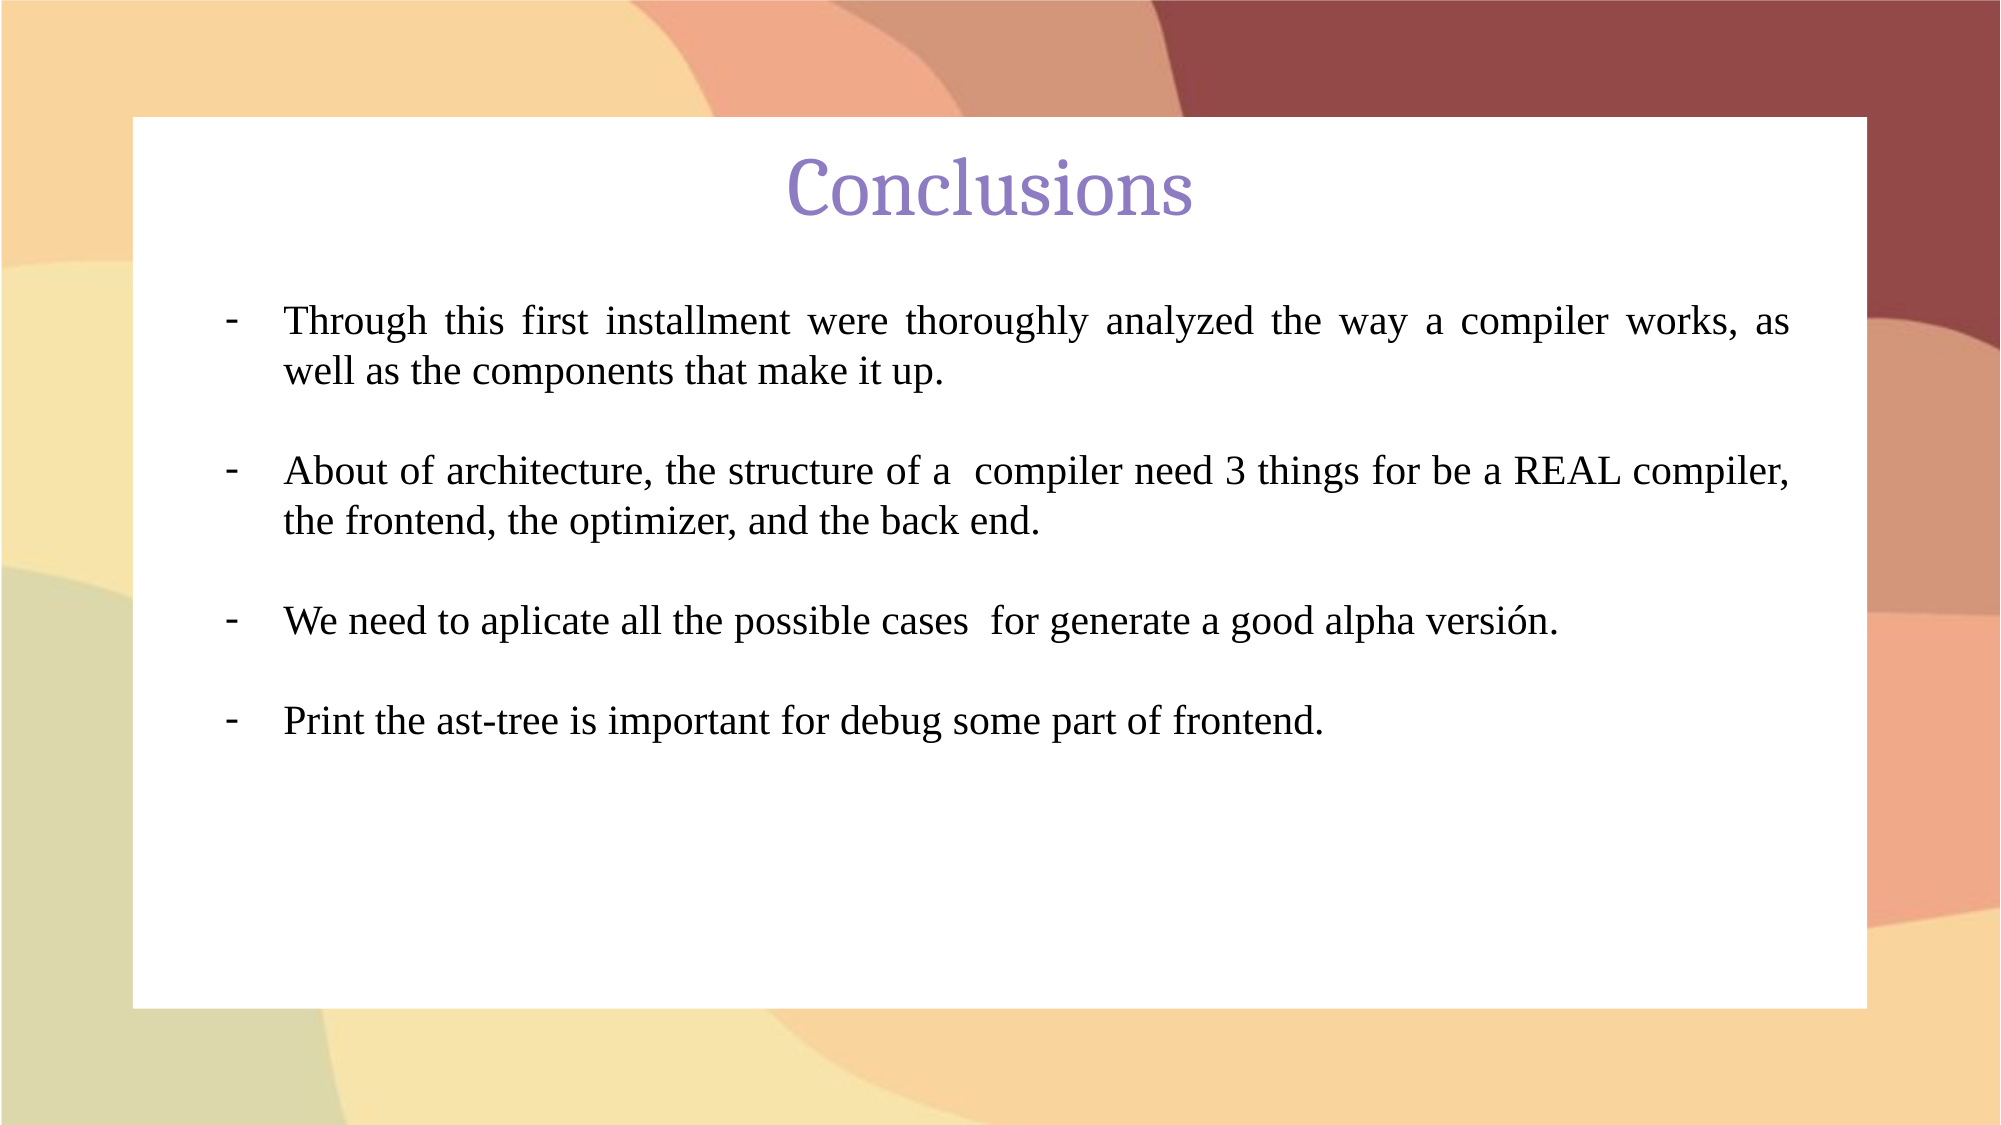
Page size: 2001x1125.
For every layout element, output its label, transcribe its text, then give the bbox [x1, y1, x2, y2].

text_box Through this first installment were thoroughly analyzed the way a compiler works, as well as the components that make it up. About of architecture, the structure of a compiler need 3 things for be a REAL compiler, the frontend, the optimizer, and the back end. We need to aplicate all the possible cases for generate a good alpha versión. Print the ast-tree is important for debug some part of frontend. [1569, 277, 1807, 1009]
text_box Through this first installment were thoroughly analyzed the way a compiler works, as well as the components that make it up. About of architecture, the structure of a compiler need 3 things for be a REAL compiler, the frontend, the optimizer, and the back end. We need to aplicate all the possible cases for generate a good alpha versión. Print the ast-tree is important for debug some part of frontend. [193, 277, 430, 1009]
text_box [132, 117, 430, 1009]
picture [3, 0, 1999, 1125]
text_box [1569, 117, 1868, 1009]
